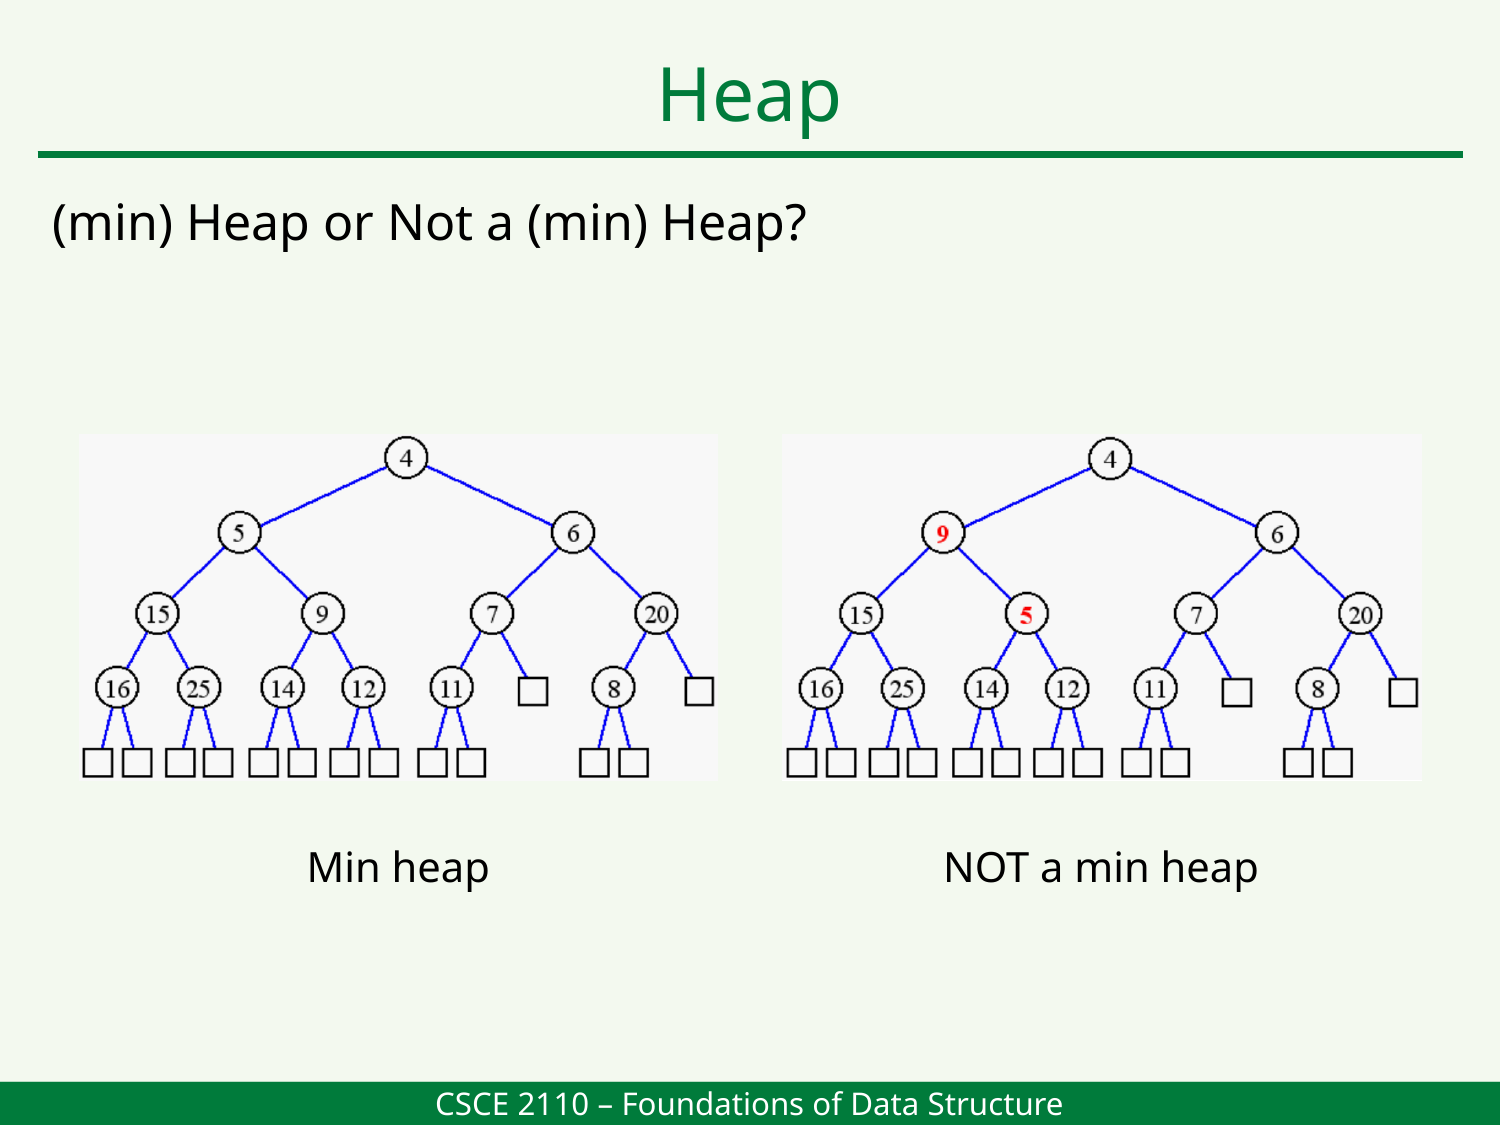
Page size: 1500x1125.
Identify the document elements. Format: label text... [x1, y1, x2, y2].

text_box Heap [36, 27, 1463, 155]
picture [78, 434, 718, 781]
text_box (min) Heap or Not a (min) Heap? [37, 171, 828, 271]
picture [782, 434, 1422, 781]
text_box Min heap [78, 828, 719, 904]
text_box NOT a min heap [780, 828, 1422, 904]
